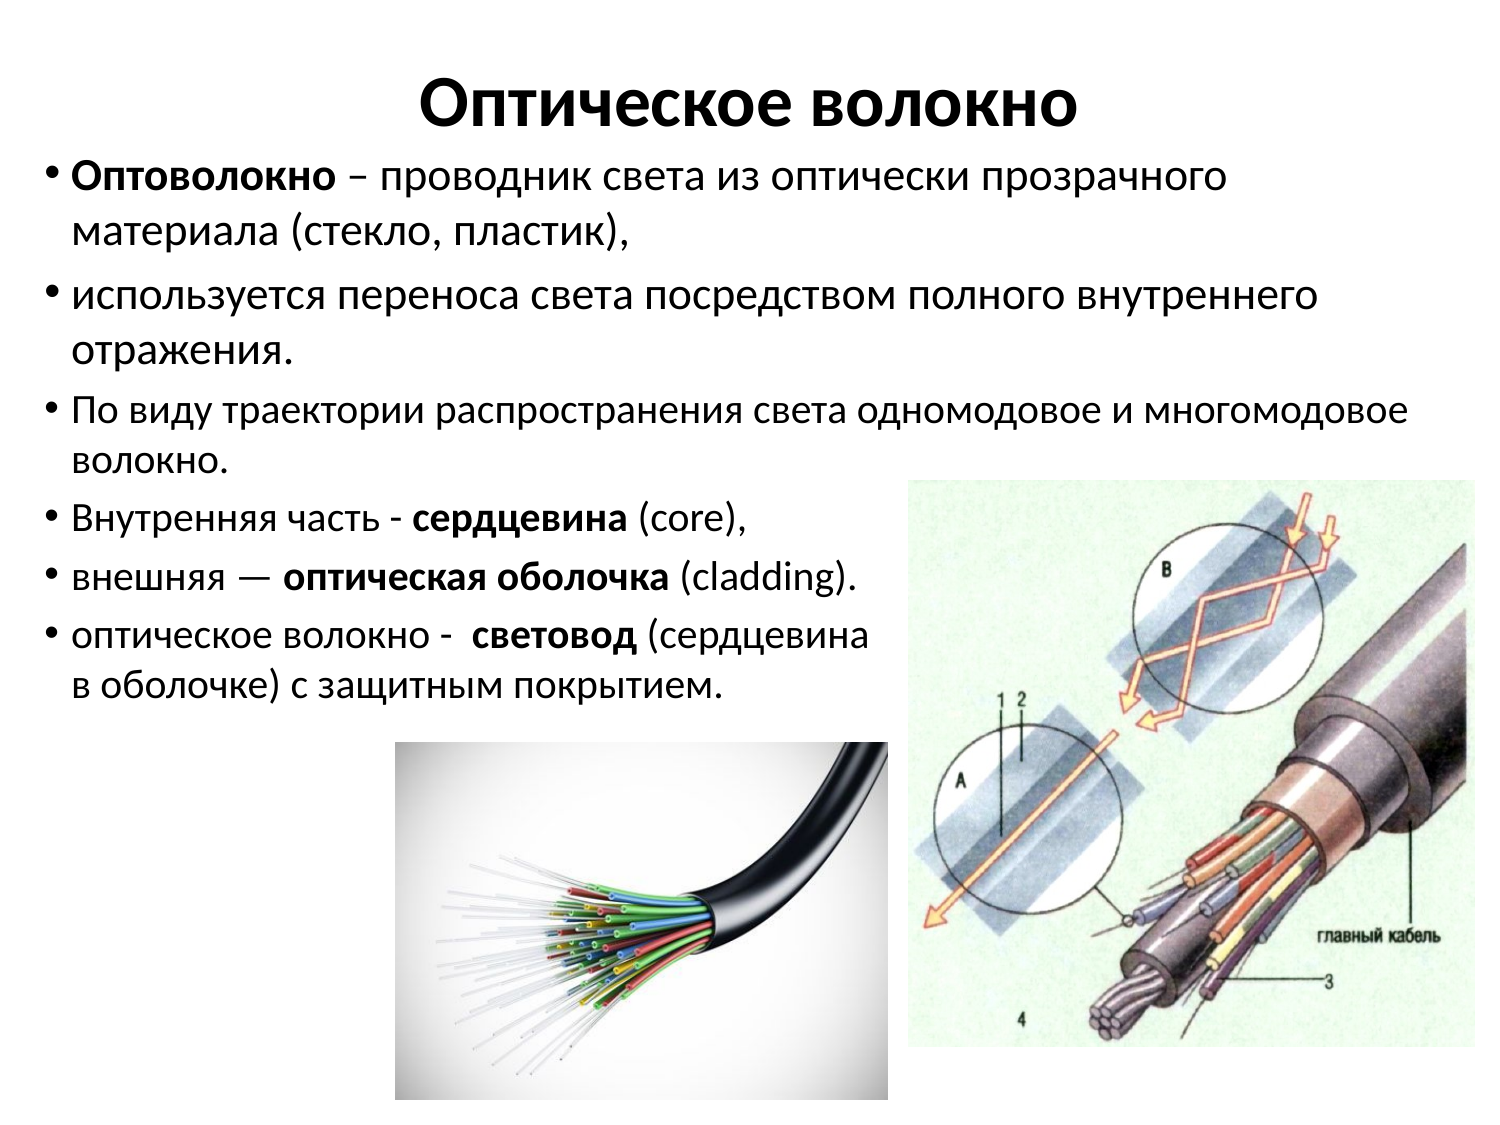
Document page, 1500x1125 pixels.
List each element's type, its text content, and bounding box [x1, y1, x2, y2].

title Оптическое волокно [75, 45, 1425, 137]
picture [907, 480, 1475, 1048]
list Оптоволокно – проводник света из оптически прозрачного материала (стекло, пластик), используется переноса света посредством полного внутреннего отражения. По виду траектории распространения света одномодовое и многомодовое волокно. Внутренняя часть - сердцевина (core), внешняя — оптическая оболочка (cladding). оптическое волокно - световод (сердцевина в оболочке) с защитным покрытием. [29, 137, 1447, 1047]
picture [395, 742, 888, 1101]
